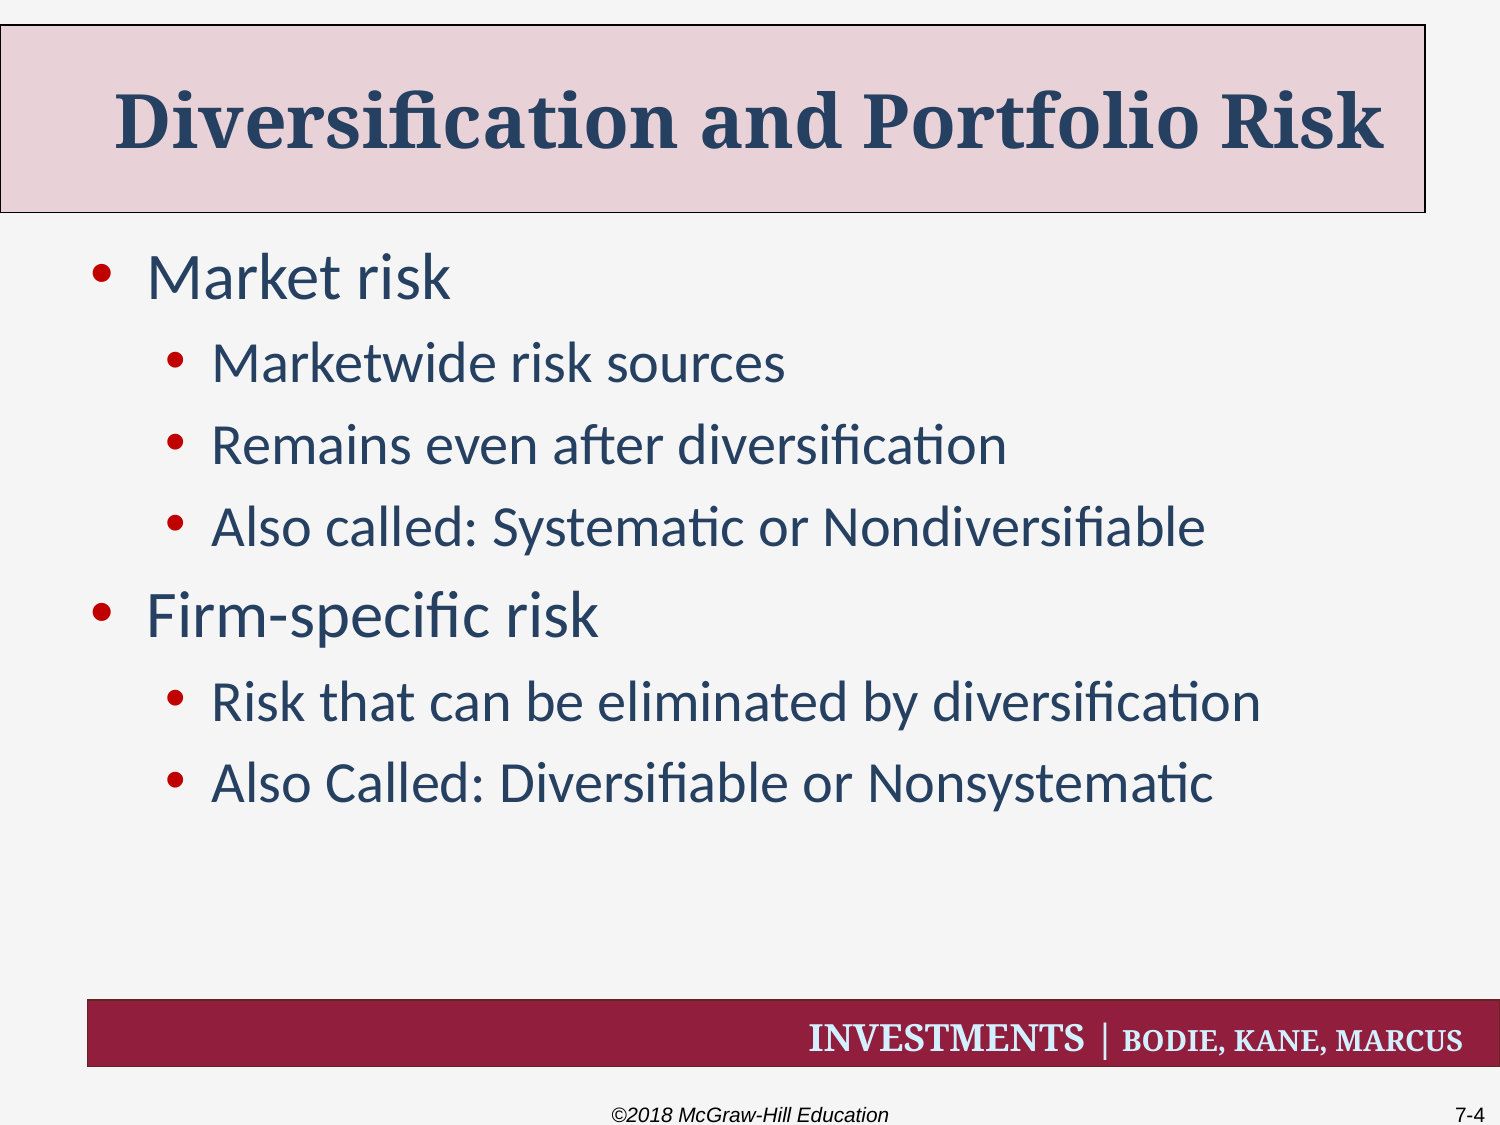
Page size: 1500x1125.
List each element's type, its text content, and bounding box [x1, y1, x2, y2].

footer ©2018 McGraw-Hill Education [496, 1102, 1004, 1125]
title Diversification and Portfolio Risk [75, 12, 1425, 226]
list Market risk Marketwide risk sources Remains even after diversification Also called: Systematic or Nondiversifiable Firm-specific risk Risk that can be eliminated by diversification Also Called: Diversifiable or Nonsystematic [75, 226, 1425, 1005]
slide_number 7-4 [1162, 1102, 1500, 1125]
